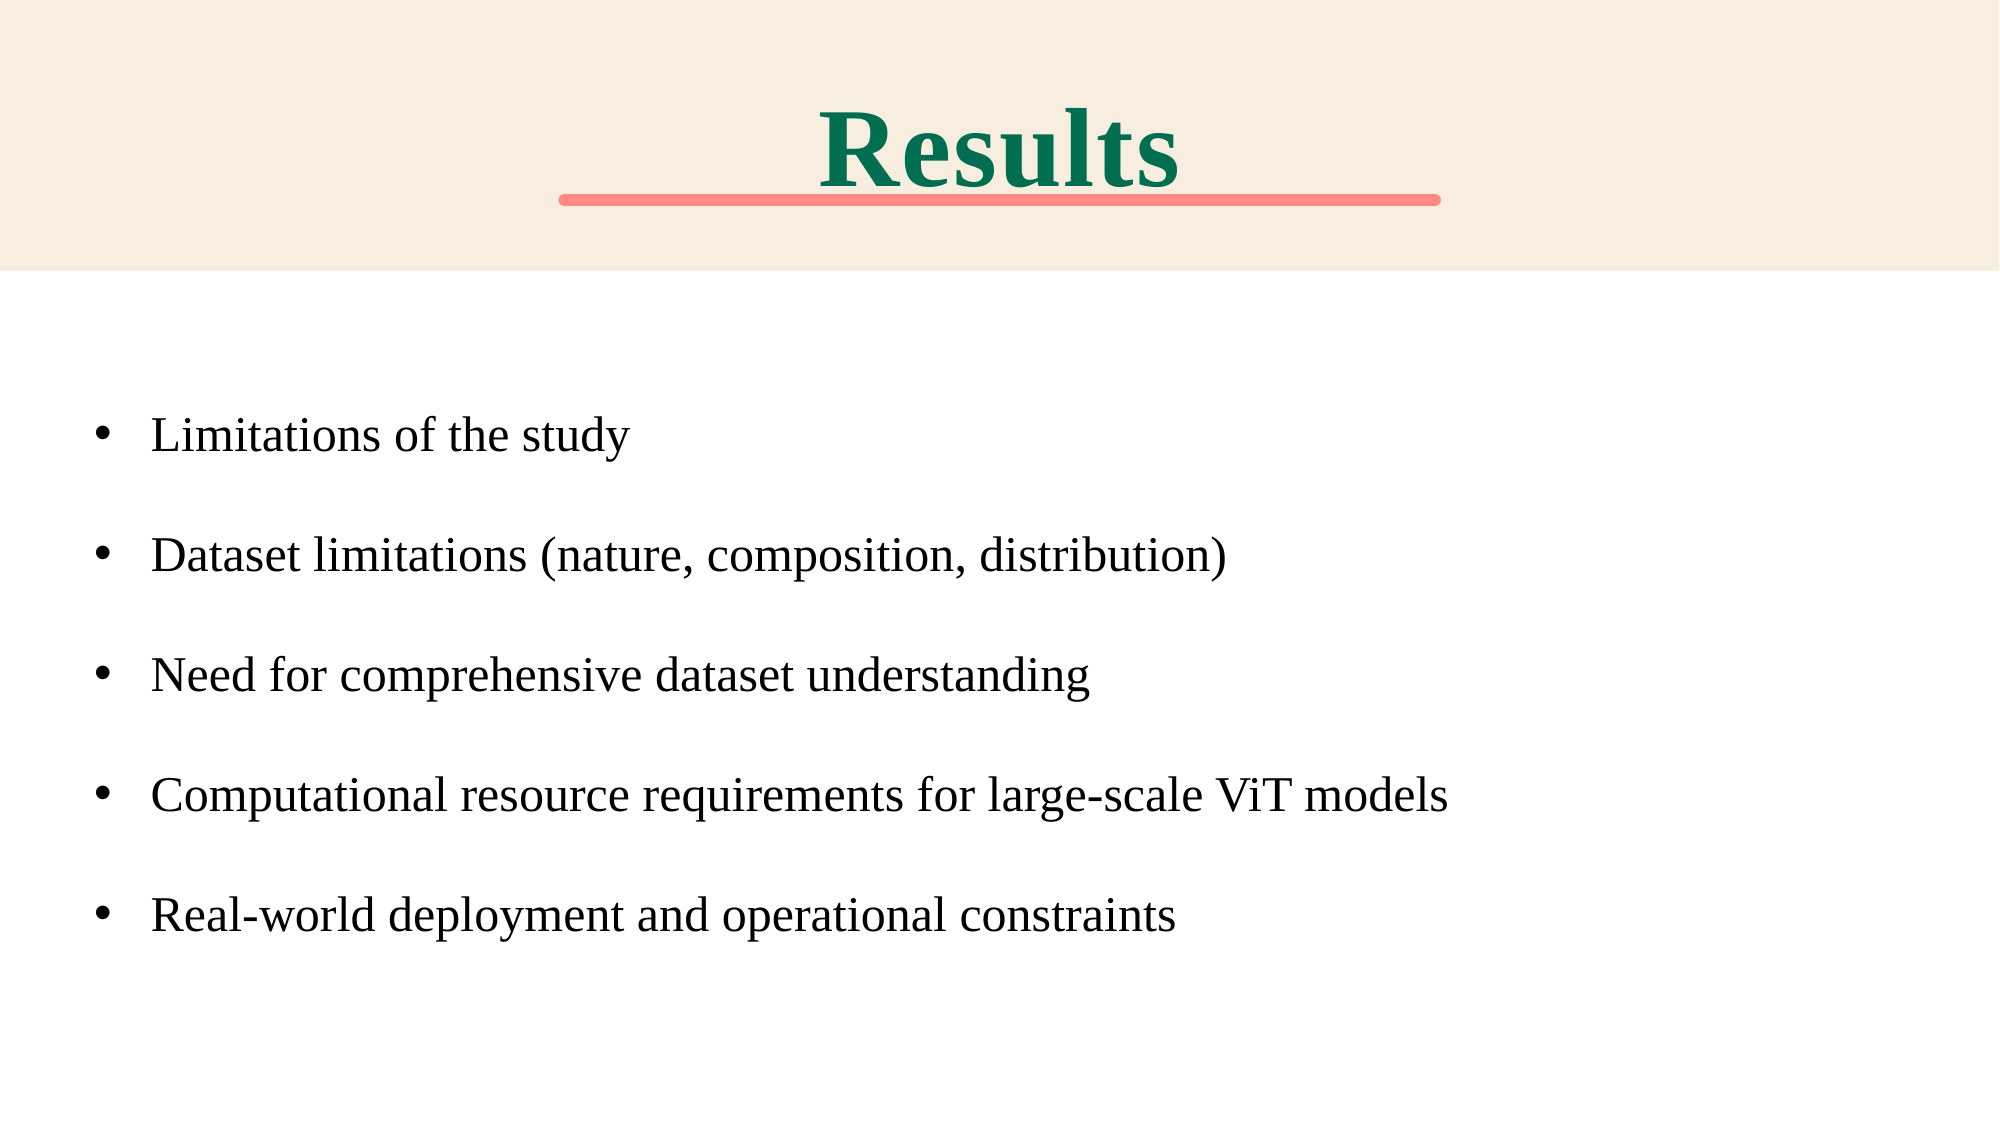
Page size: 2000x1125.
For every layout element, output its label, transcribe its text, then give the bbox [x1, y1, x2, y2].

title Results [99, 75, 1900, 230]
text_box Limitations of the study Dataset limitations (nature, composition, distribution) Need for comprehensive dataset understanding Computational resource requirements for large-scale ViT models Real-world deployment and operational constraints [79, 274, 1478, 950]
